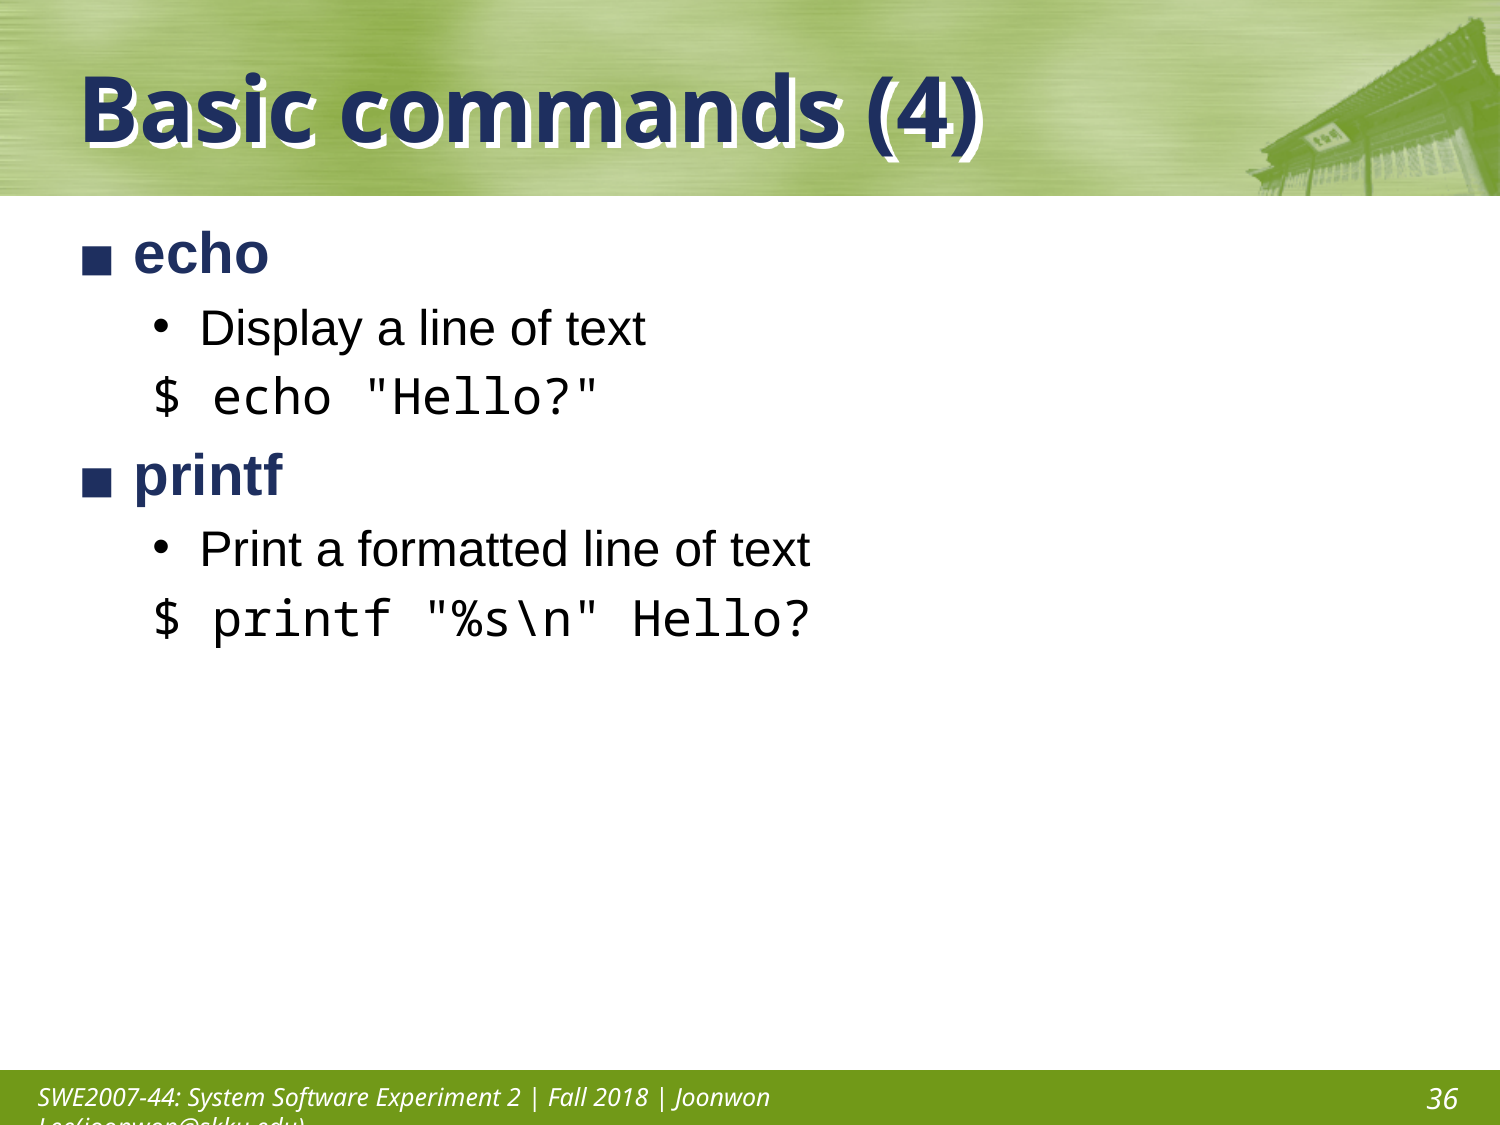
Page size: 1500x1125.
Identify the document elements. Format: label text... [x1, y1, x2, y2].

title Basic commands (4) [62, 12, 1450, 200]
picture [183, 1120, 197, 1125]
list echo Display a line of text $ echo "Hello?" printf Print a formatted line of text $ printf "%s\n" Hello? [62, 207, 1450, 1048]
picture [0, 0, 1500, 196]
picture [0, 1070, 1500, 1125]
